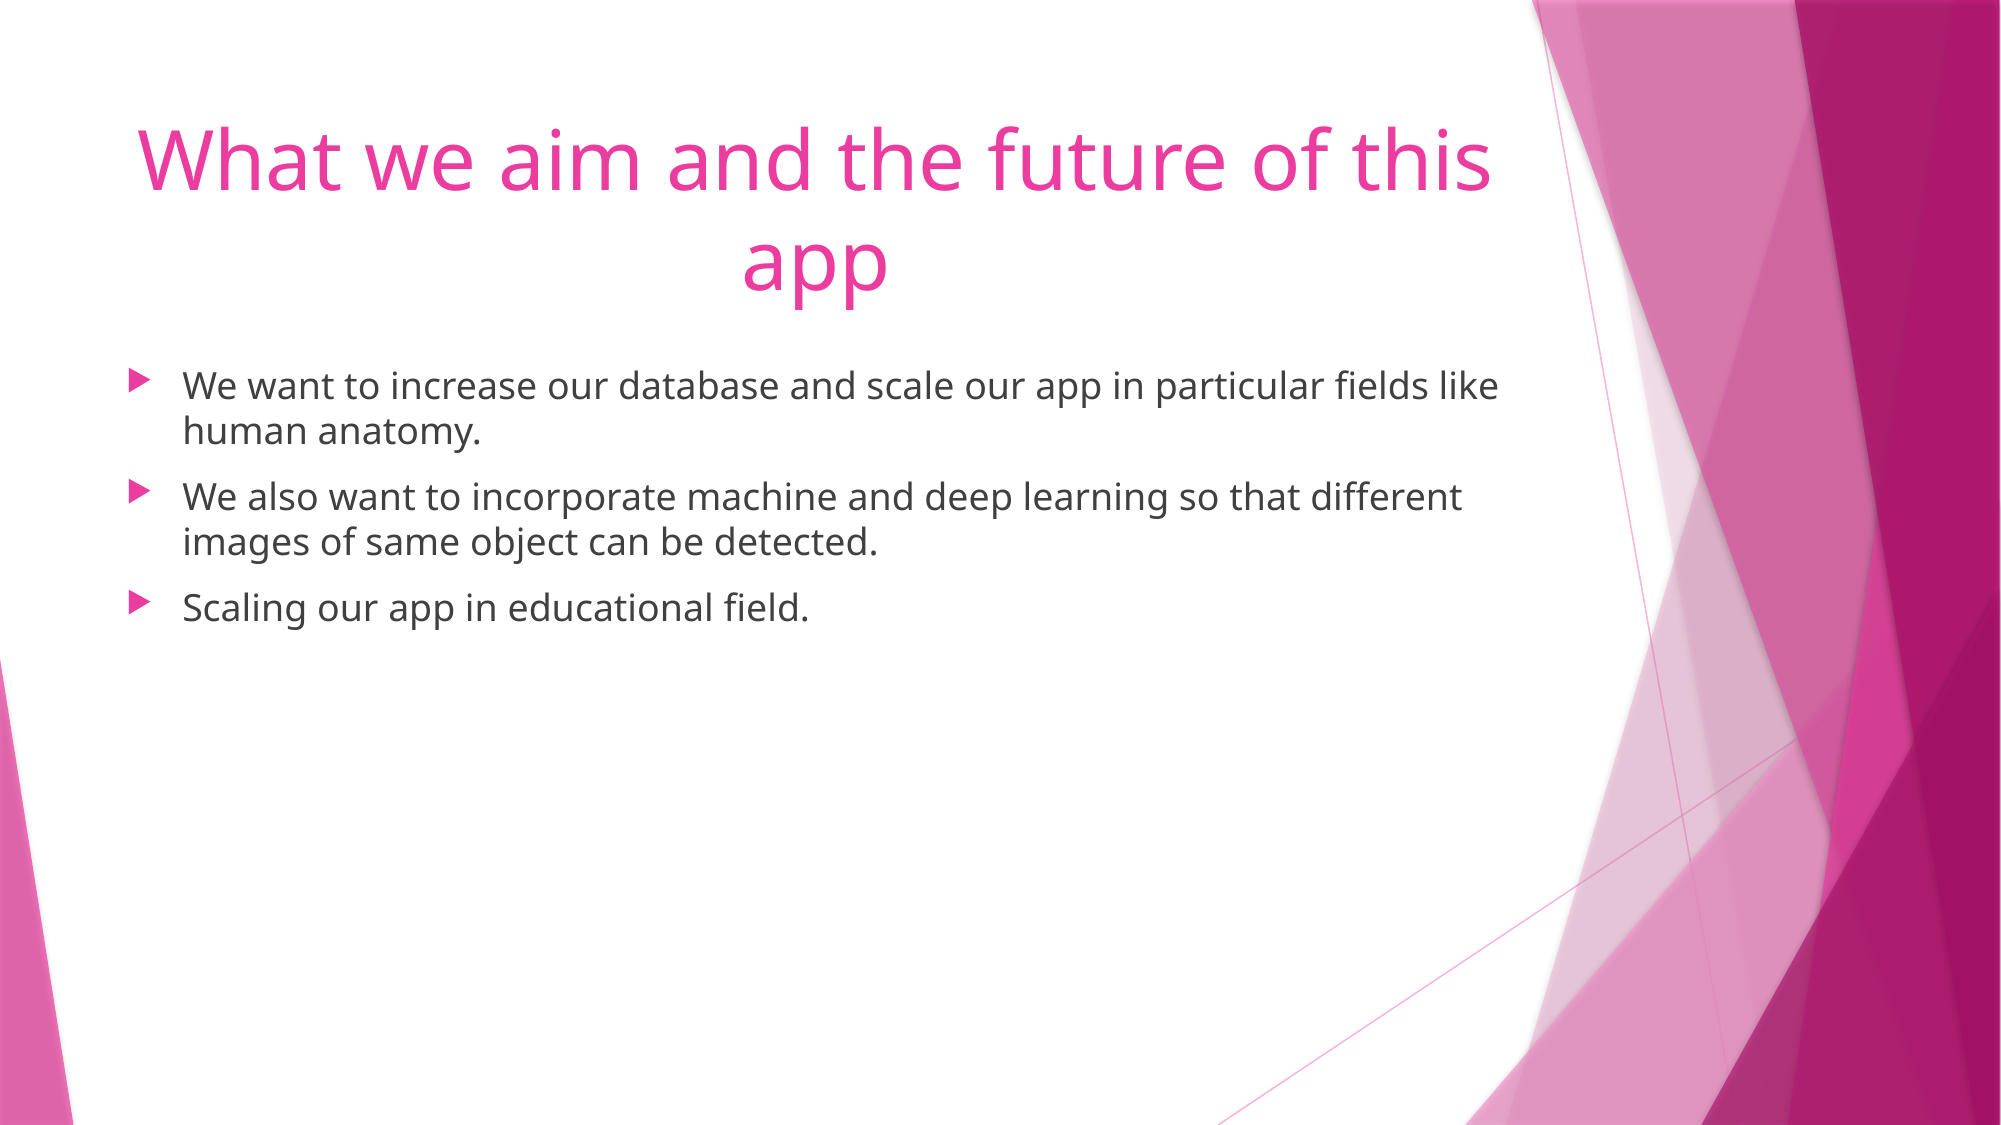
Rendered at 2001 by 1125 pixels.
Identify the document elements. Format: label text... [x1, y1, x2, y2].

title What we aim and the future of this app [111, 99, 1522, 317]
list We want to increase our database and scale our app in particular fields like human anatomy. We also want to incorporate machine and deep learning so that different images of same object can be detected. Scaling our app in educational field. [111, 354, 1522, 992]
